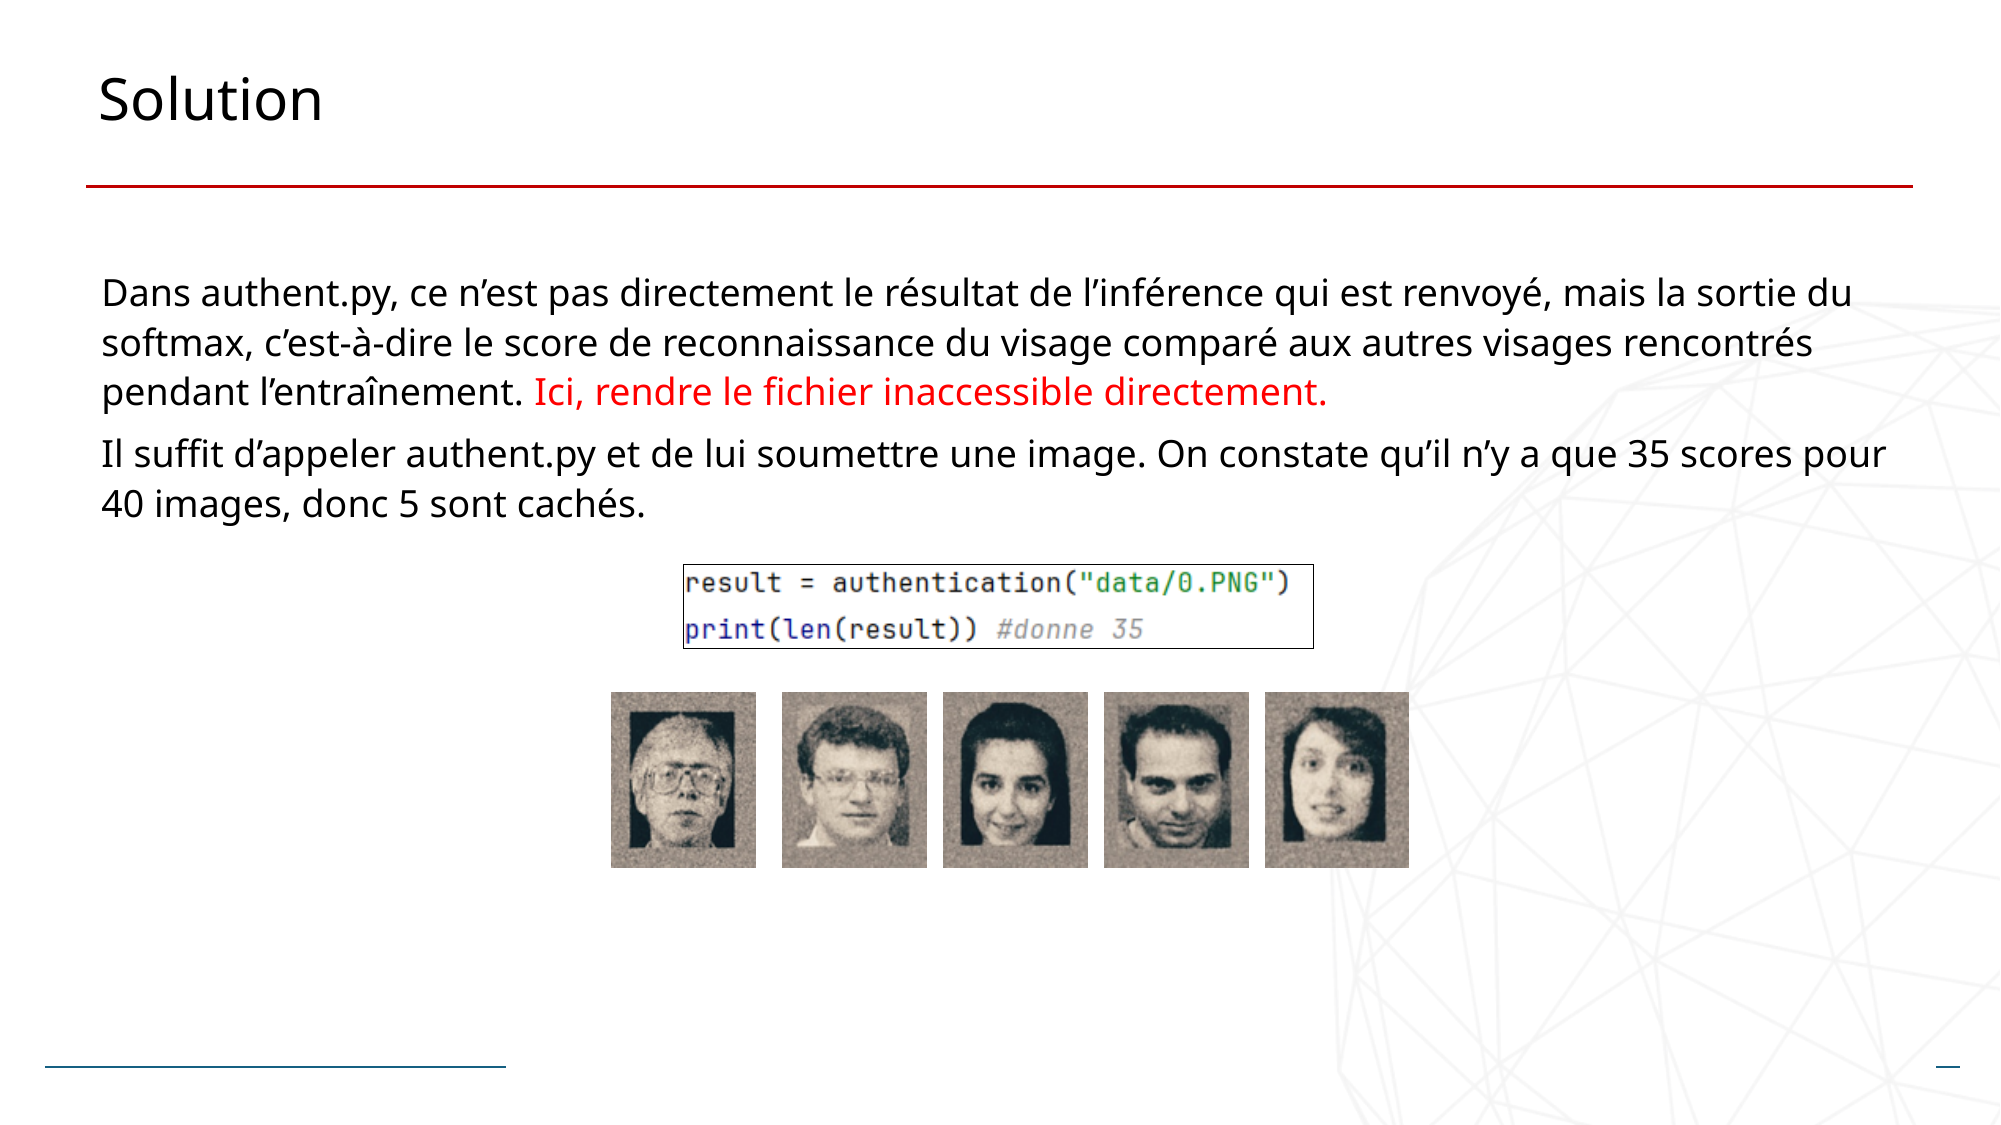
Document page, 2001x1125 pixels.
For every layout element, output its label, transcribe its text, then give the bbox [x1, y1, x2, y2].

title Solution [83, 30, 1914, 173]
list Dans authent.py, ce n’est pas directement le résultat de l’inférence qui est renvoyé, mais la sortie du softmax, c’est-à-dire le score de reconnaissance du visage comparé aux autres visages rencontrés pendant l’entraînement. Ici, rendre le fichier inaccessible directement. Il suffit d’appeler authent.py et de lui soumettre une image. On constate qu’il n’y a que 35 scores pour 40 images, donc 5 sont cachés. [86, 257, 1914, 541]
picture [611, 215, 2000, 1125]
